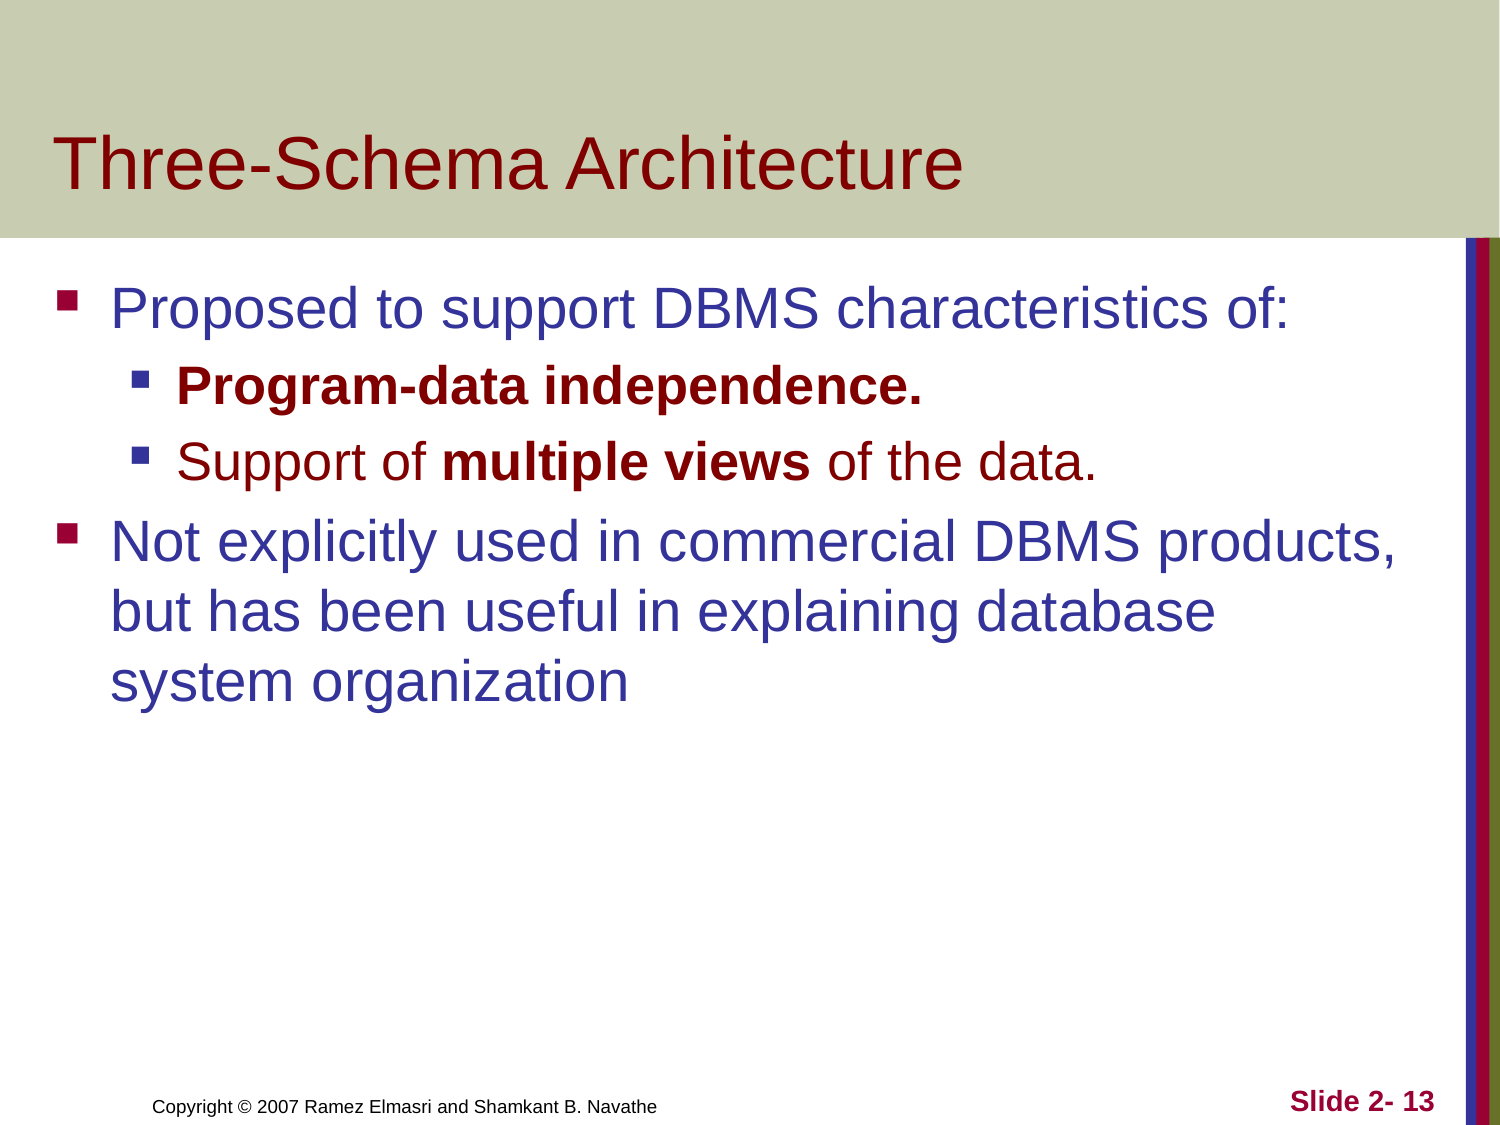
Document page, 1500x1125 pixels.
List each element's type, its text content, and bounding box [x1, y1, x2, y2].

title Three-Schema Architecture [37, 49, 1317, 213]
slide_number Slide 2- 13 [1137, 1050, 1450, 1125]
list Proposed to support DBMS characteristics of: Program-data independence. Support of multiple views of the data. Not explicitly used in commercial DBMS products, but has been useful in explaining database system organization [39, 262, 1400, 1013]
